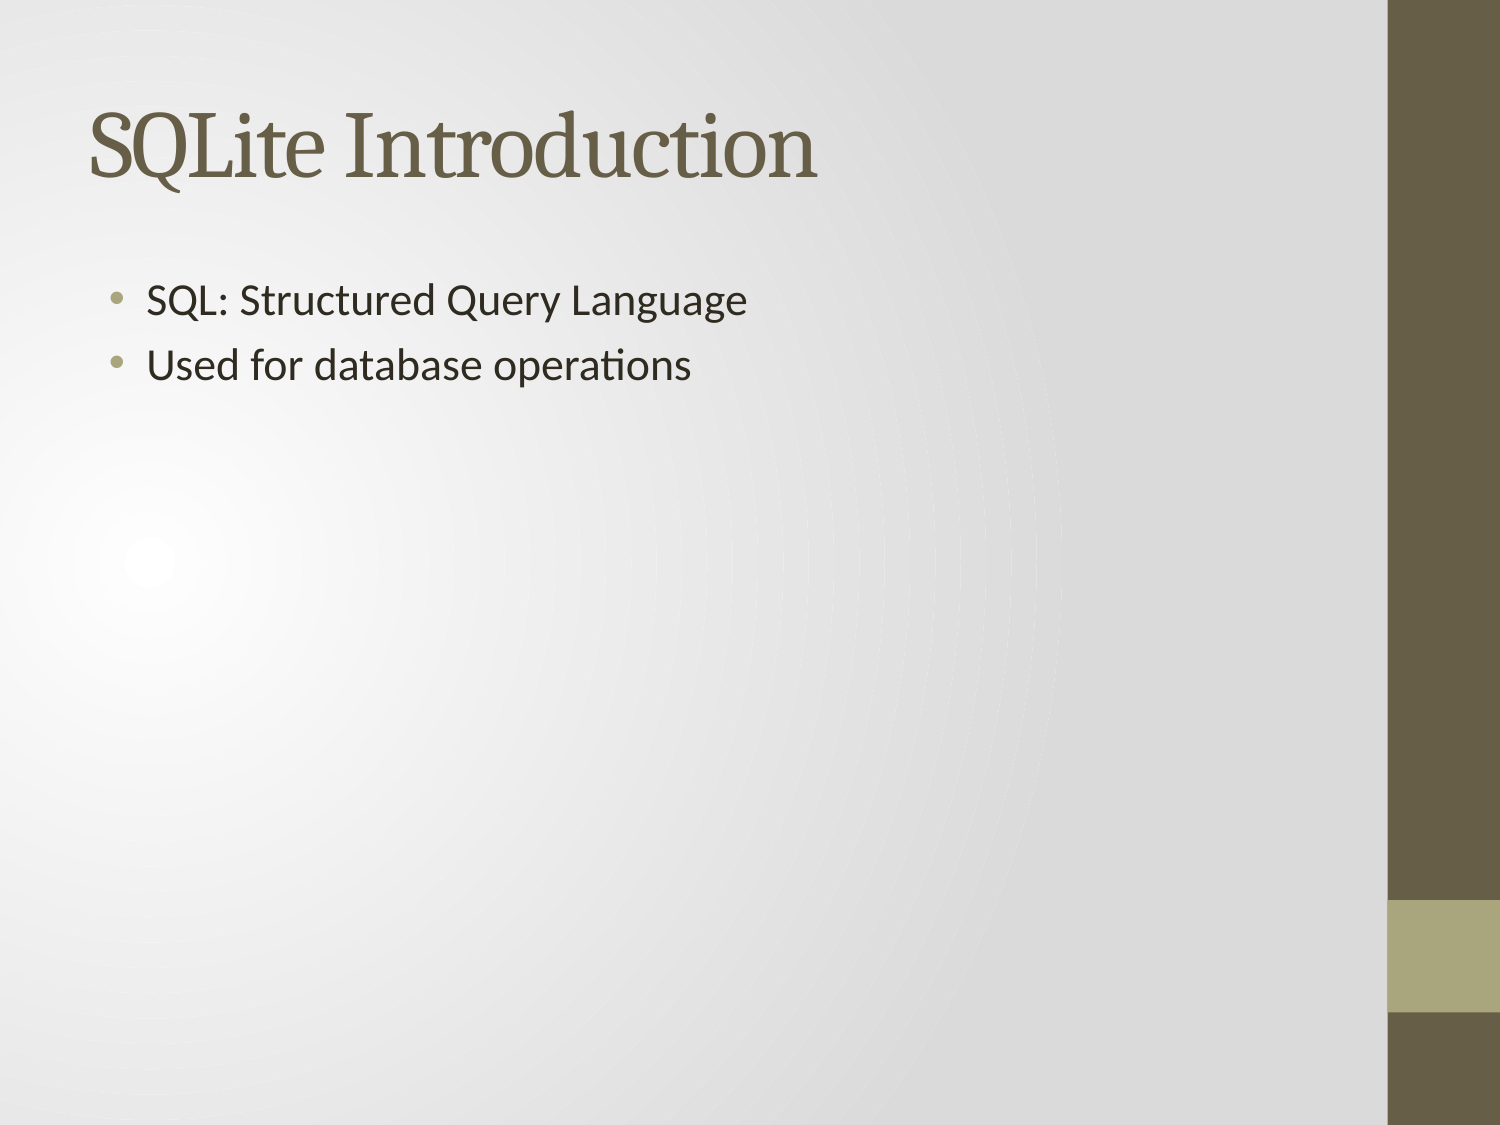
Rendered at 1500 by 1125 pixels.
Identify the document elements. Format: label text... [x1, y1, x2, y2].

title SQLite Introduction [75, 45, 1325, 233]
list SQL: Structured Query Language Used for database operations [75, 262, 1325, 1050]
